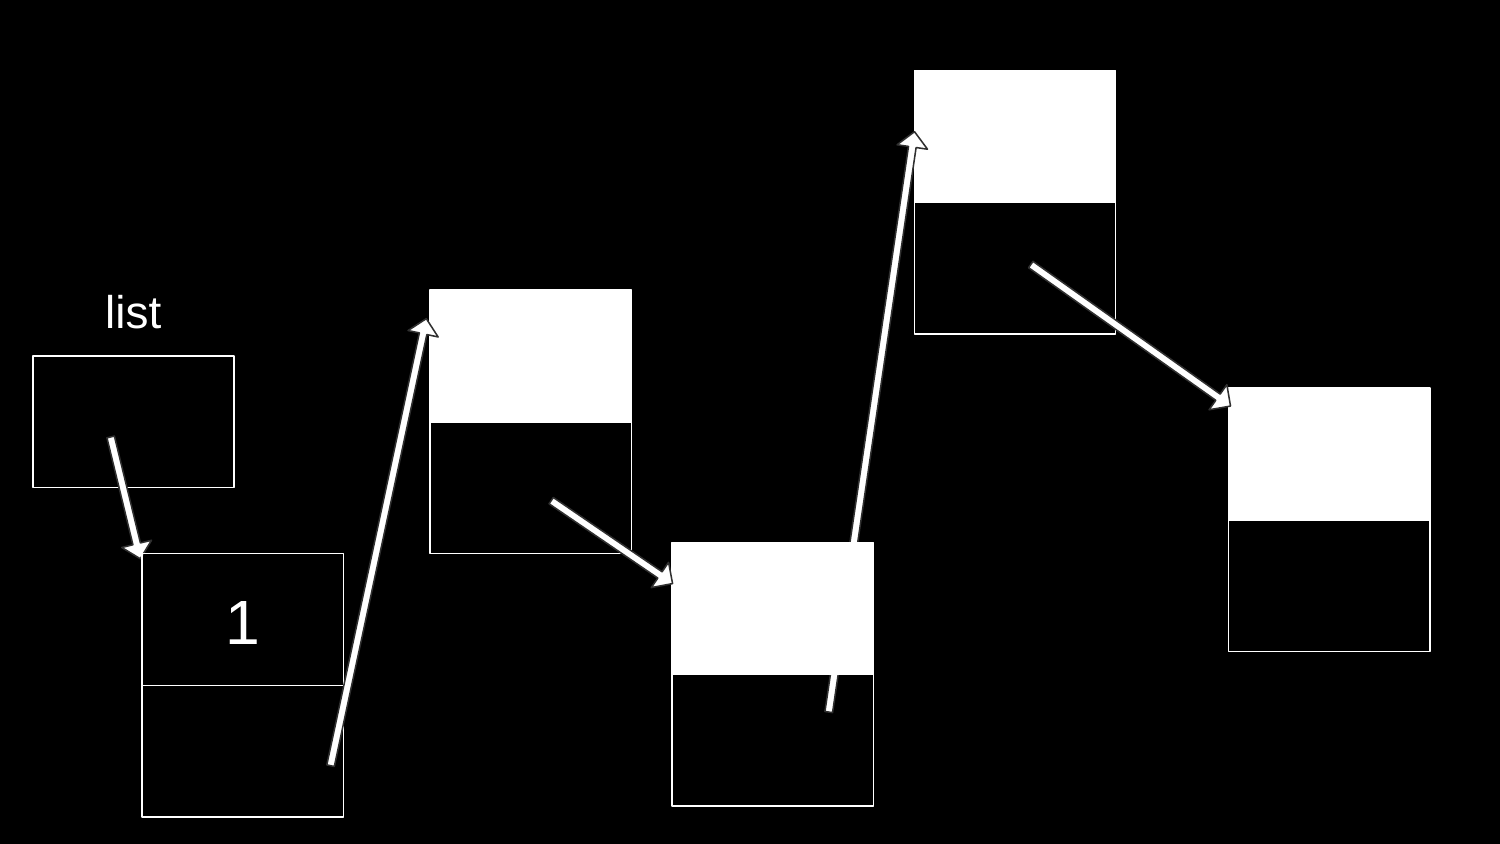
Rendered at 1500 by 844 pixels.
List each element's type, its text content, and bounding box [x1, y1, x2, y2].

text_box list [62, 267, 204, 334]
text_box 3 [672, 542, 874, 674]
text_box [1028, 261, 1231, 410]
text_box 2 [430, 290, 632, 421]
text_box 4 [914, 70, 1116, 202]
text_box [106, 436, 152, 559]
text_box [326, 318, 439, 767]
text_box [549, 497, 673, 588]
text_box [914, 202, 1116, 334]
text_box [142, 685, 344, 818]
text_box 1 [142, 553, 344, 685]
text_box [672, 674, 874, 807]
text_box 5 [1228, 388, 1430, 519]
text_box [430, 421, 632, 554]
text_box [1228, 519, 1430, 652]
text_box [850, 131, 928, 542]
text_box [32, 355, 235, 488]
